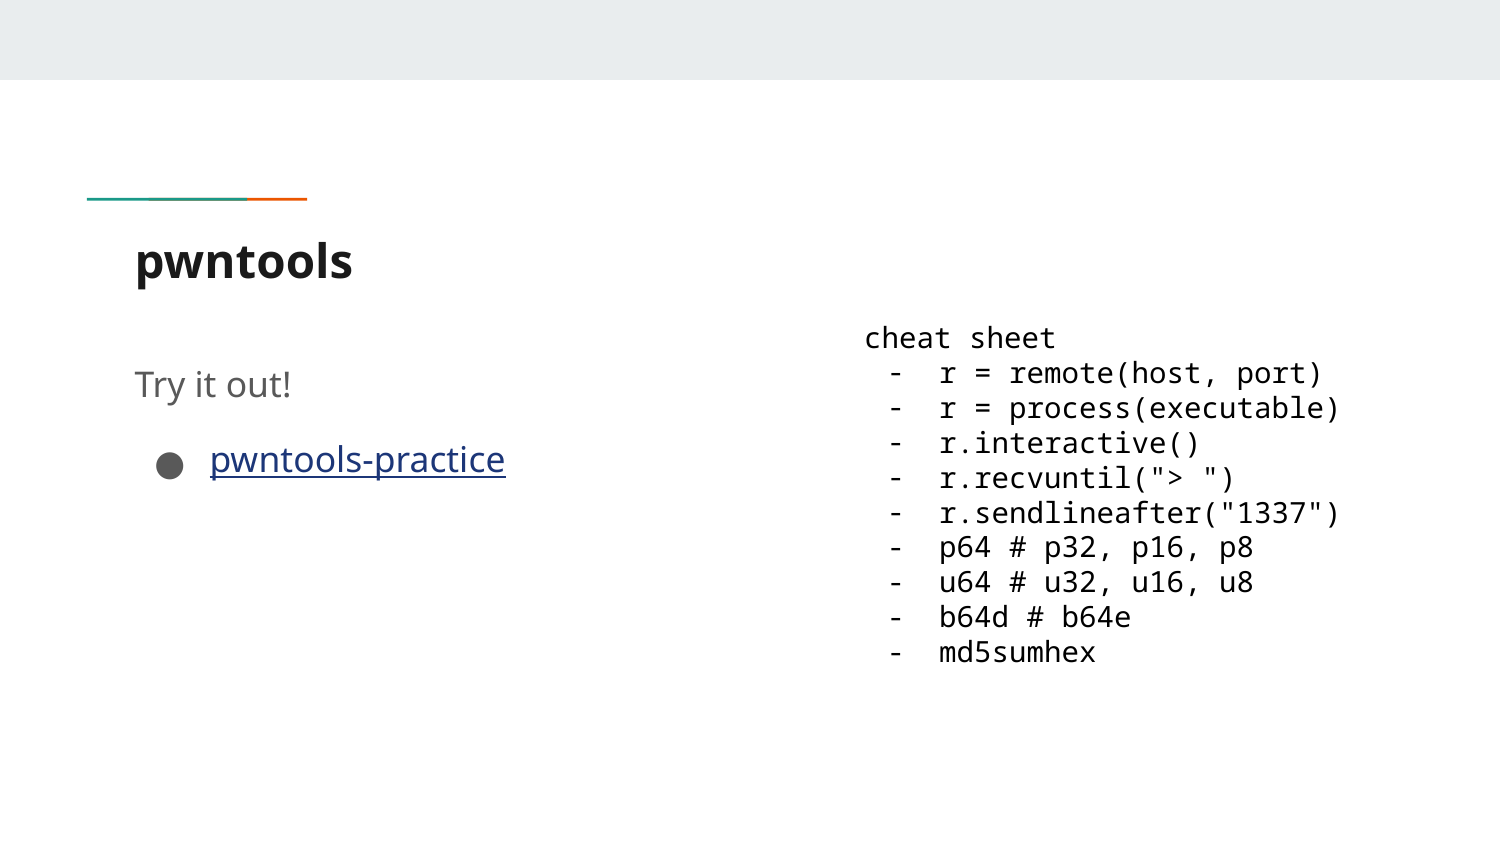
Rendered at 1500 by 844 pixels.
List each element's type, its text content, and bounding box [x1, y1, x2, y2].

list Try it out! pwntools-practice [119, 341, 849, 712]
title pwntools [119, 216, 1381, 305]
text_box cheat sheet r = remote(host, port) r = process(executable) r.interactive() r.recvuntil("> ") r.sendlineafter("1337") p64 # p32, p16, p8 u64 # u32, u16, u8 b64d # b64e md5sumhex [849, 304, 1406, 778]
